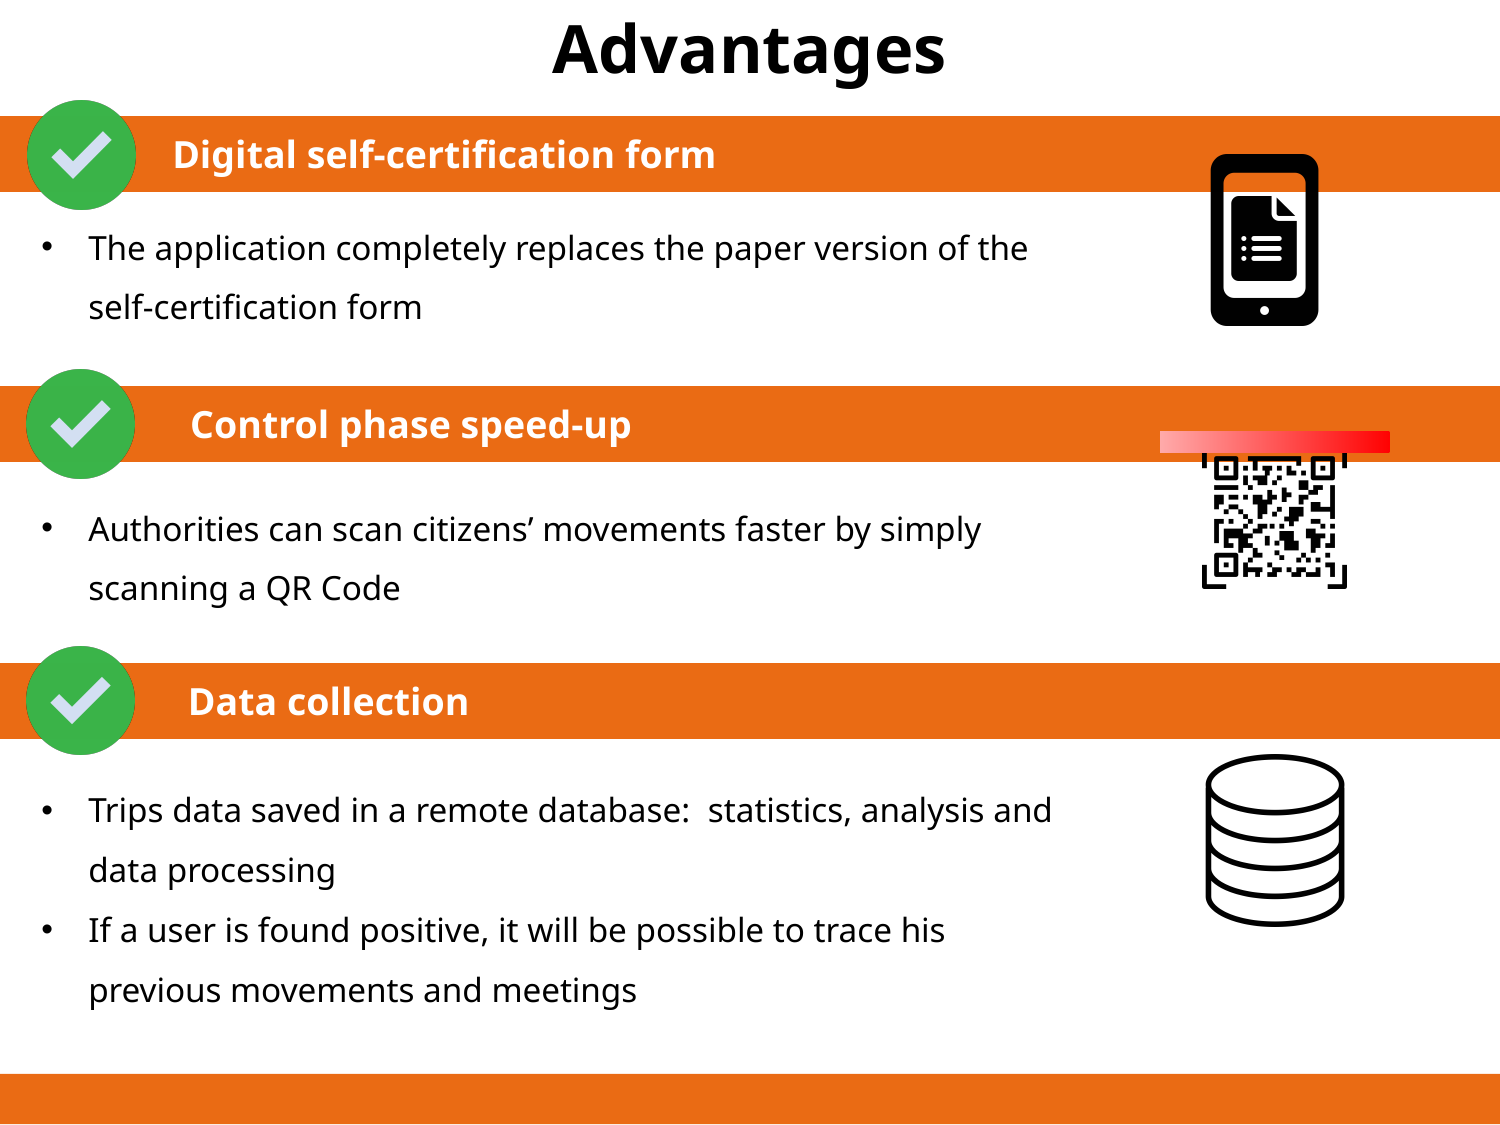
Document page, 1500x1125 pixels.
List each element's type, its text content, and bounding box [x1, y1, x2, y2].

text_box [0, 116, 27, 192]
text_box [135, 386, 1500, 462]
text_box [136, 116, 1500, 192]
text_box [135, 663, 1500, 739]
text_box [0, 663, 26, 739]
text_box [0, 1073, 1500, 1125]
picture [1179, 154, 1350, 326]
picture [1189, 754, 1361, 927]
picture [27, 100, 136, 210]
text_box Trips data saved in a remote database: statistics, analysis and data processing If a user is found positive, it will be possible to trace his previous movements and meetings [26, 762, 1080, 1017]
picture [26, 369, 135, 479]
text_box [0, 386, 26, 462]
picture [1202, 444, 1347, 589]
text_box Authorities can scan citizens’ movements faster by simply scanning a QR Code [26, 480, 1080, 615]
text_box Advantages [0, 0, 1500, 95]
text_box The application completely replaces the paper version of the self-certification form [26, 199, 1080, 334]
picture [26, 646, 135, 755]
